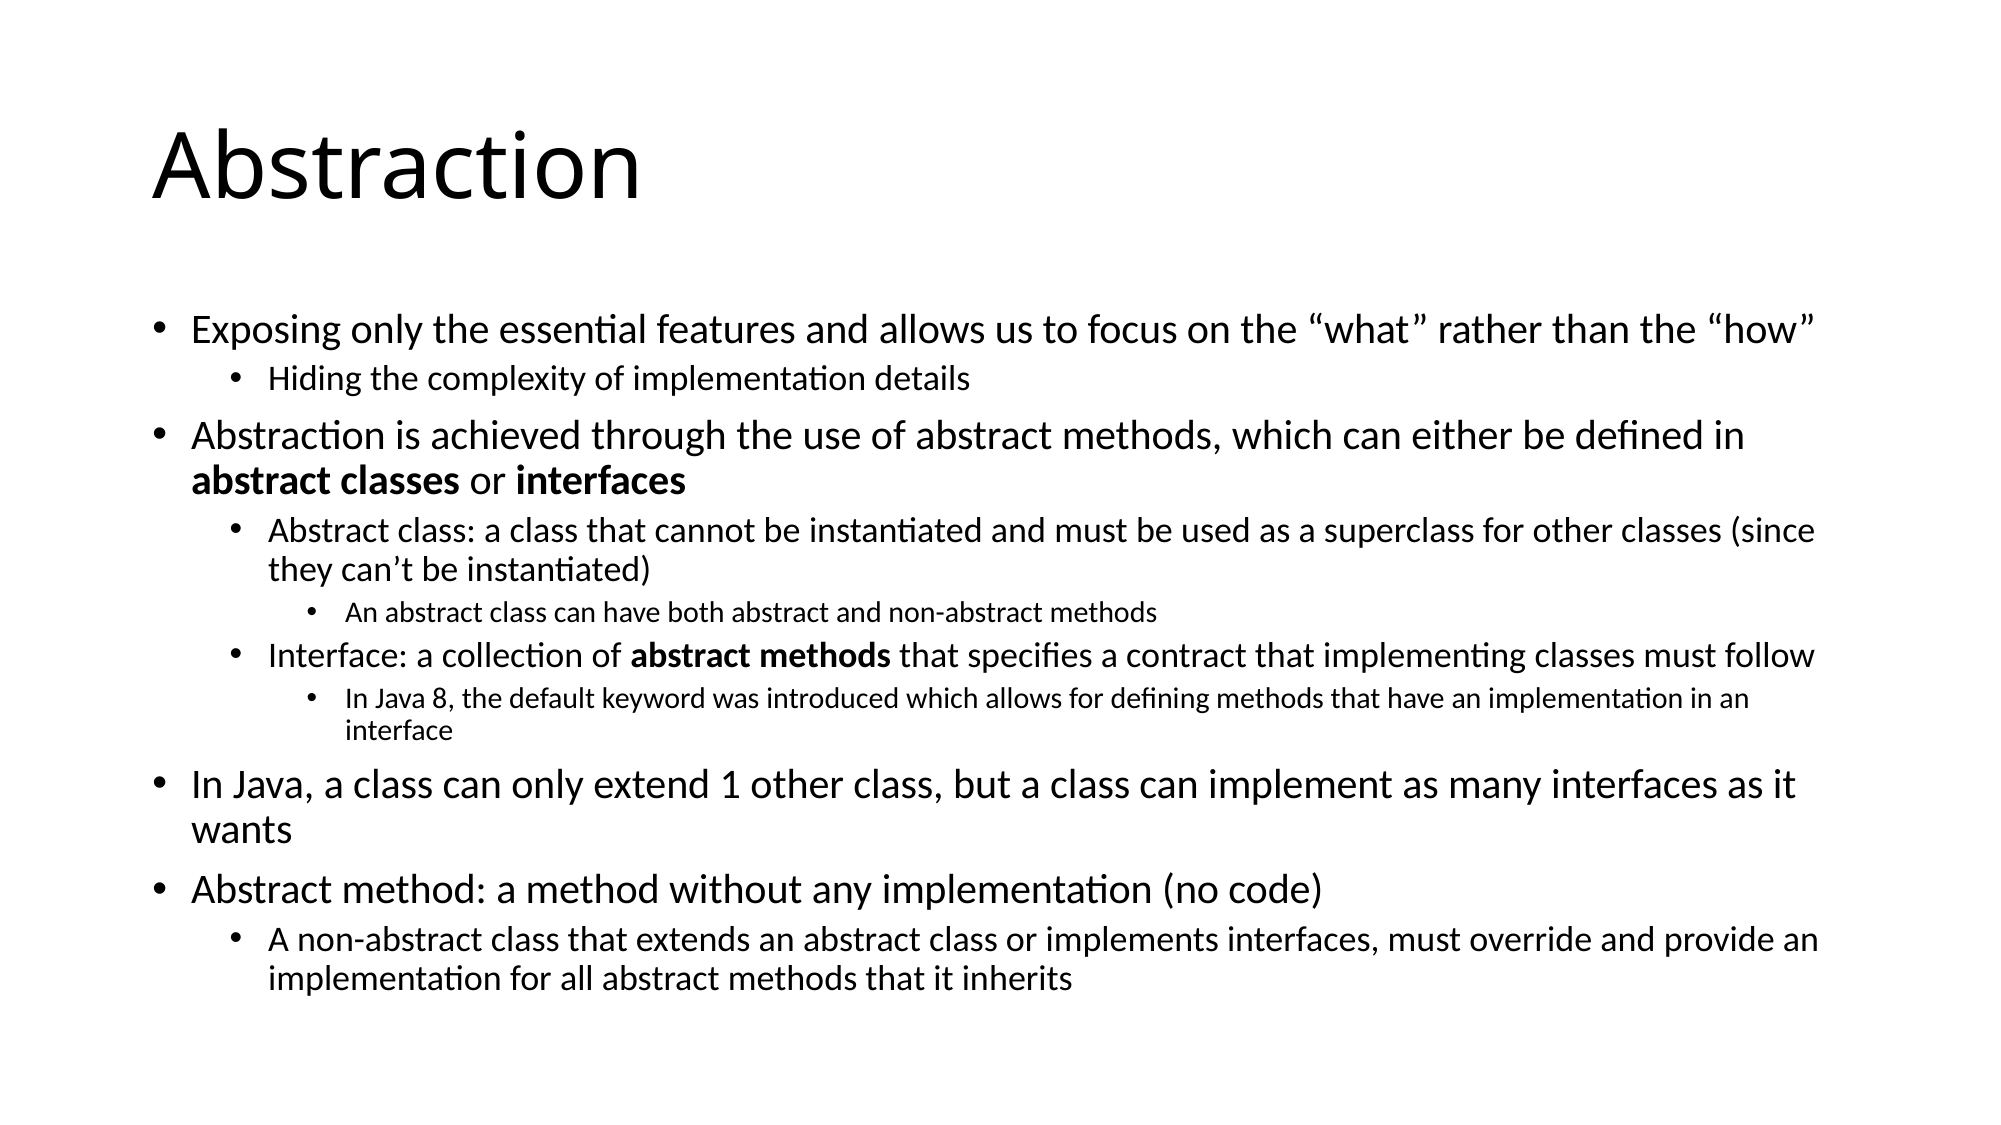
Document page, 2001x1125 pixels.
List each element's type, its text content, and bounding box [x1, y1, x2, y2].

title Abstraction [137, 59, 1863, 278]
list Exposing only the essential features and allows us to focus on the “what” rather than the “how” Hiding the complexity of implementation details Abstraction is achieved through the use of abstract methods, which can either be defined in abstract classes or interfaces Abstract class: a class that cannot be instantiated and must be used as a superclass for other classes (since they can’t be instantiated) An abstract class can have both abstract and non-abstract methods Interface: a collection of abstract methods that specifies a contract that implementing classes must follow In Java 8, the default keyword was introduced which allows for defining methods that have an implementation in an interface In Java, a class can only extend 1 other class, but a class can implement as many interfaces as it wants Abstract method: a method without any implementation (no code) A non-abstract class that extends an abstract class or implements interfaces, must override and provide an implementation for all abstract methods that it inherits [137, 299, 1863, 1014]
